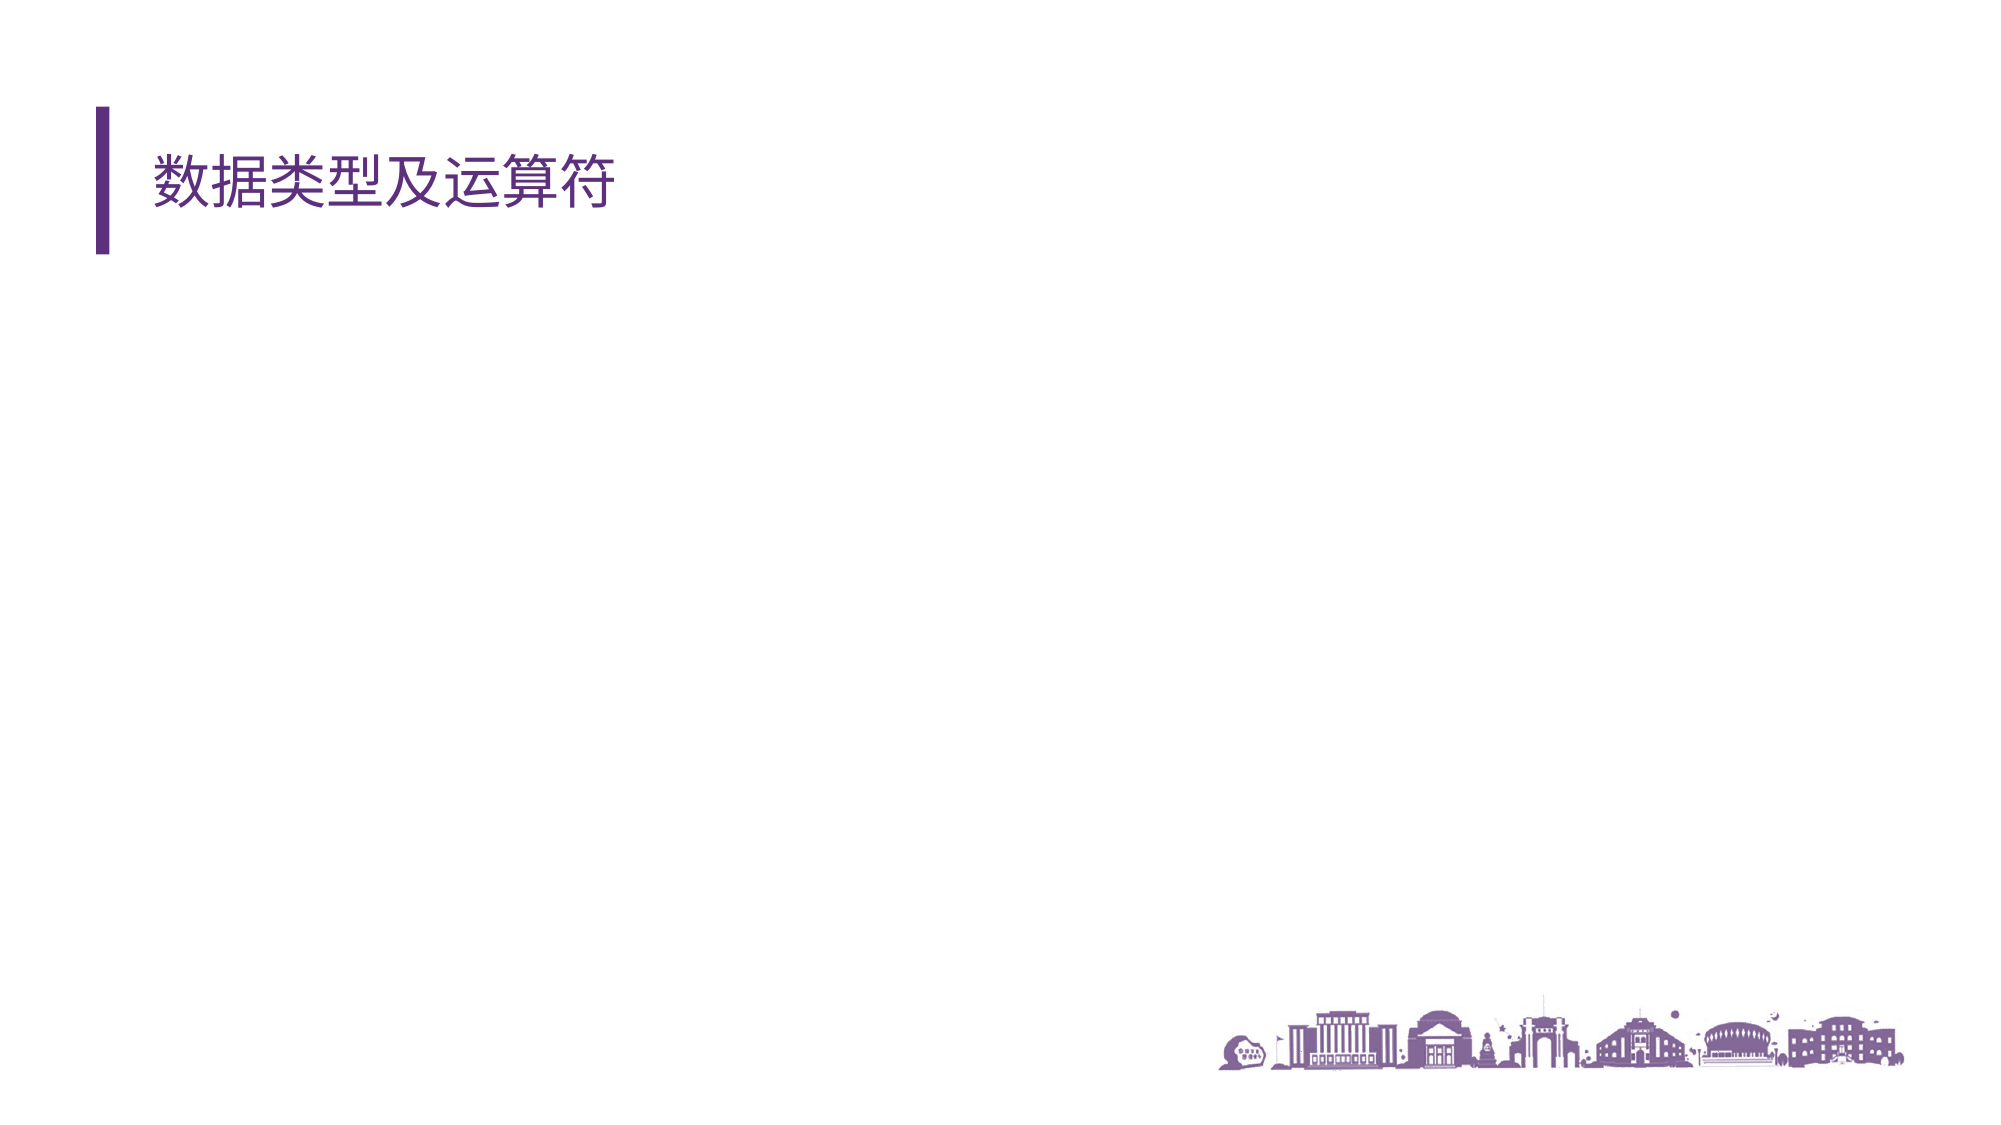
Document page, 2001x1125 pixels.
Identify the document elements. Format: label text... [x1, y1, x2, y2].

title 数据类型及运算符 [137, 97, 1863, 264]
